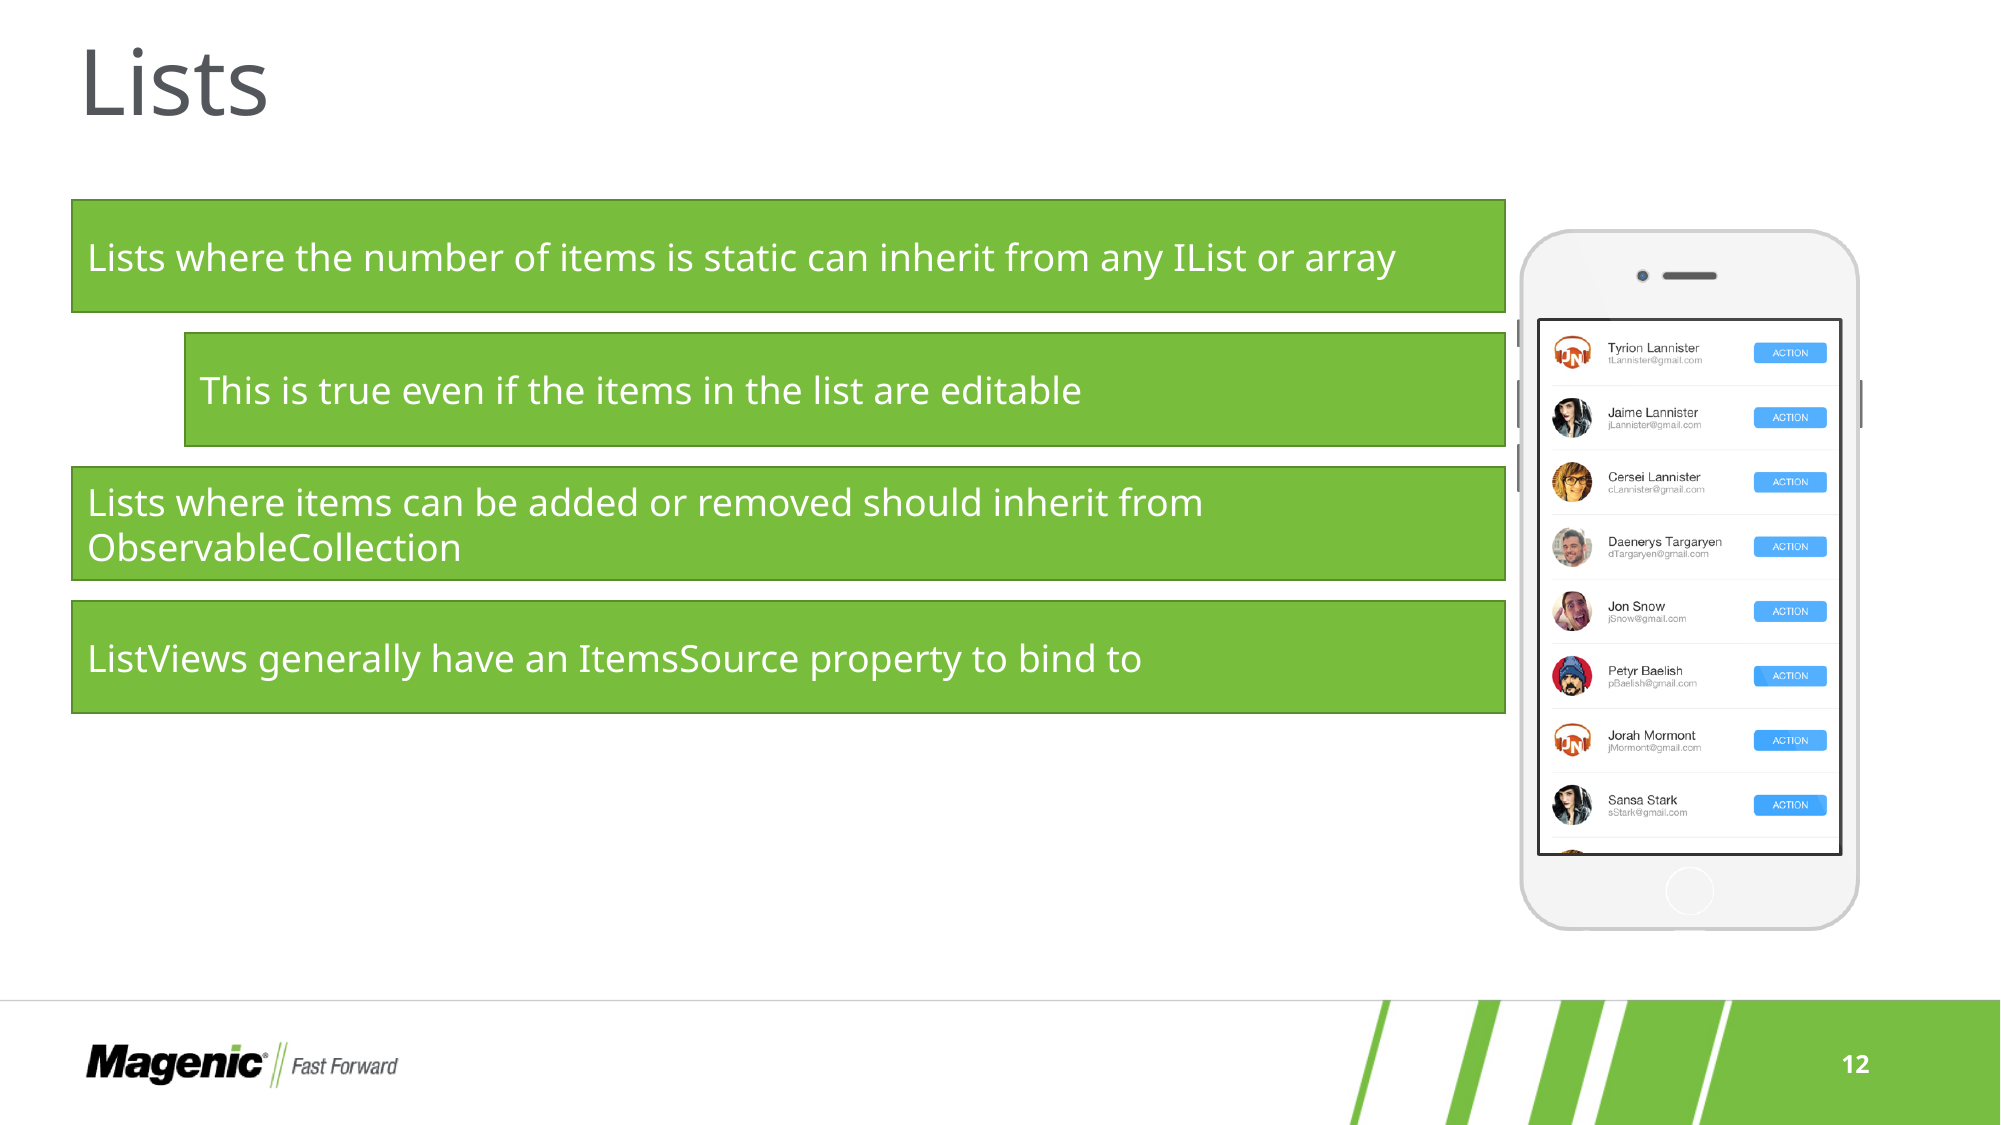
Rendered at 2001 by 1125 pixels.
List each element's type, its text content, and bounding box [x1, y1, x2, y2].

text_box ListViews generally have an ItemsSource property to bind to [71, 600, 1370, 714]
text_box This is true even if the items in the list are editable [184, 332, 1370, 447]
text_box Lists where items can be added or removed should inherit from ObservableCollection [71, 466, 1370, 581]
picture [0, 0, 2001, 1125]
title Lists [63, 41, 1938, 131]
text_box Lists where the number of items is static can inherit from any IList or array [71, 199, 1370, 313]
